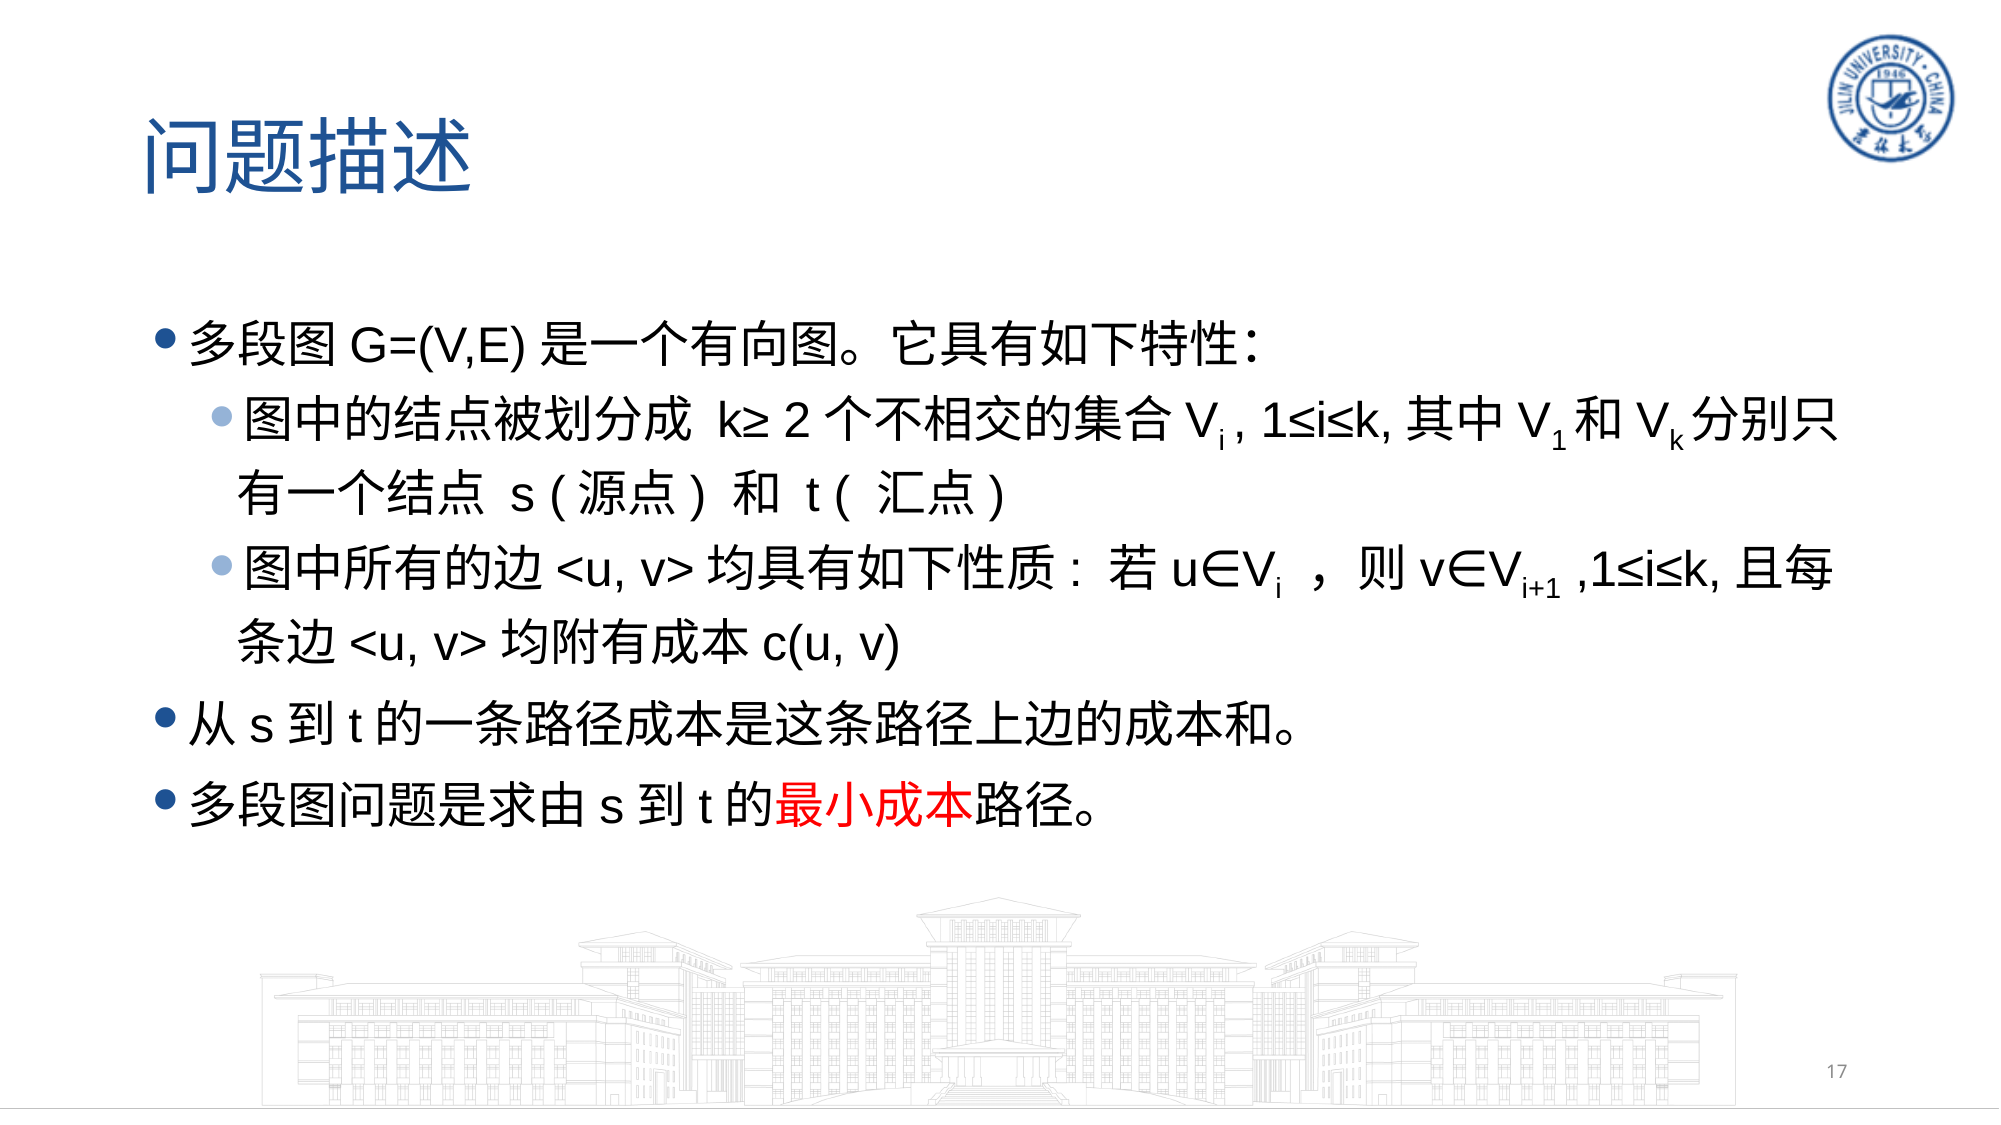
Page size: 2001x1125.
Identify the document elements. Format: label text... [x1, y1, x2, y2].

slide_number 17 [1412, 1042, 1863, 1103]
list 多段图G=(V,E)是一个有向图。它具有如下特性： 图中的结点被划分成 k≥ 2个不相交的集合Vi , 1≤i≤k,其中V1和Vk分别只有一个结点 s (源点) 和 t ( 汇点) 图中所有的边<u, v>均具有如下性质: 若u∈Vi ，则v∈Vi+1 ,1≤i≤k,且每条边<u, v>均附有成本c(u, v) 从s到t的一条路径成本是这条路径上边的成本和。 多段图问题是求由s到t的最小成本路径。 [137, 299, 1863, 1014]
picture [1824, 15, 1965, 173]
title 最优决策序列 [0, 897, 1999, 1109]
title 问题描述 [125, 51, 1851, 270]
